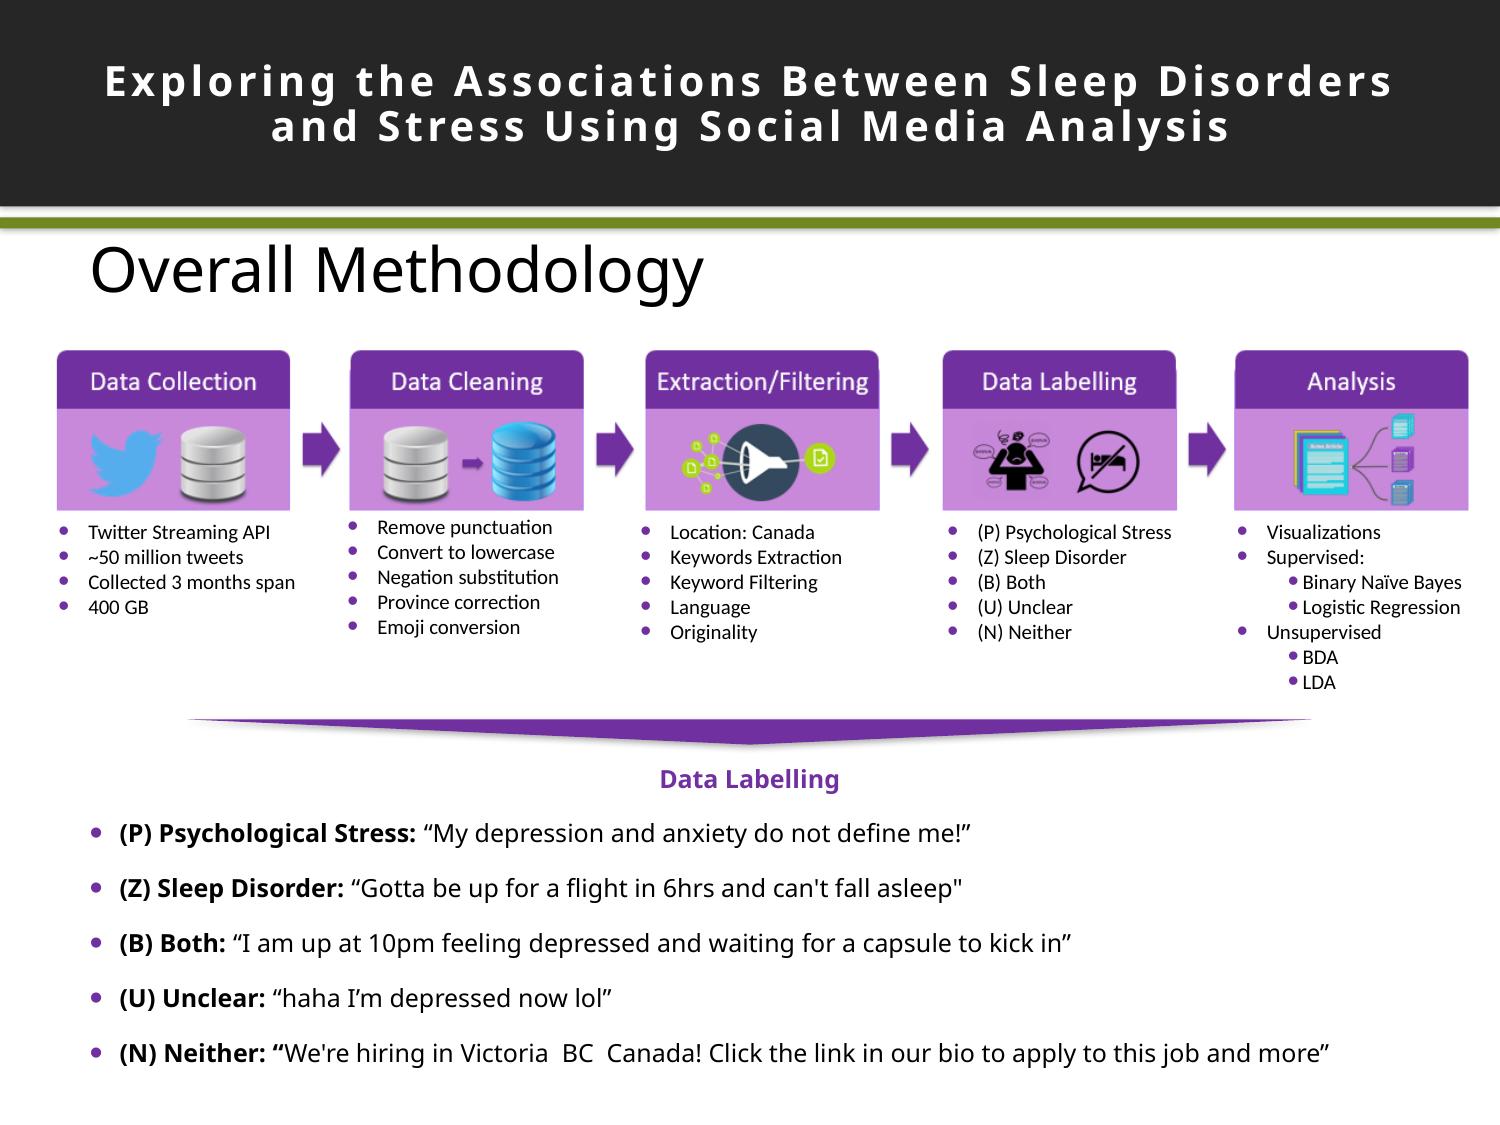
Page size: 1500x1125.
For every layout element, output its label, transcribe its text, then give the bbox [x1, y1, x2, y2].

text_box [0, 0, 1500, 207]
text_box Data Labelling [611, 756, 889, 801]
picture [43, 341, 1500, 516]
text_box Overall Methodology [74, 222, 1363, 313]
text_box [0, 217, 1500, 229]
text_box Twitter Streaming API ~50 million tweets Collected 3 months span 400 GB [43, 522, 332, 626]
text_box Exploring the Associations Between Sleep Disorders and Stress Using Social Media Analysis [74, 52, 1426, 158]
text_box (P) Psychological Stress (Z) Sleep Disorder (B) Both (U) Unclear (N) Neither [932, 523, 1194, 651]
text_box Remove punctuation Convert to lowercase Negation substitution Province correction Emoji conversion [332, 523, 594, 696]
text_box Visualizations Supervised: Binary Naïve Bayes Logistic Regression Unsupervised BDA LDA [1222, 522, 1500, 701]
text_box (P) Psychological Stress: “My depression and anxiety do not define me!” (Z) Sleep Disorder: “Gotta be up for a flight in 6hrs and can't fall asleep" (B) Both: “I am up at 10pm feeling depressed and waiting for a capsule to kick in” (U) Unclear: “haha I’m depressed now lol” (N) Neither: “We're hiring in Victoria BC Canada! Click the link in our bio to apply to this job and more” [74, 810, 1486, 1075]
text_box [186, 718, 1314, 746]
text_box Location: Canada Keywords Extraction Keyword Filtering Language Originality [625, 523, 918, 651]
